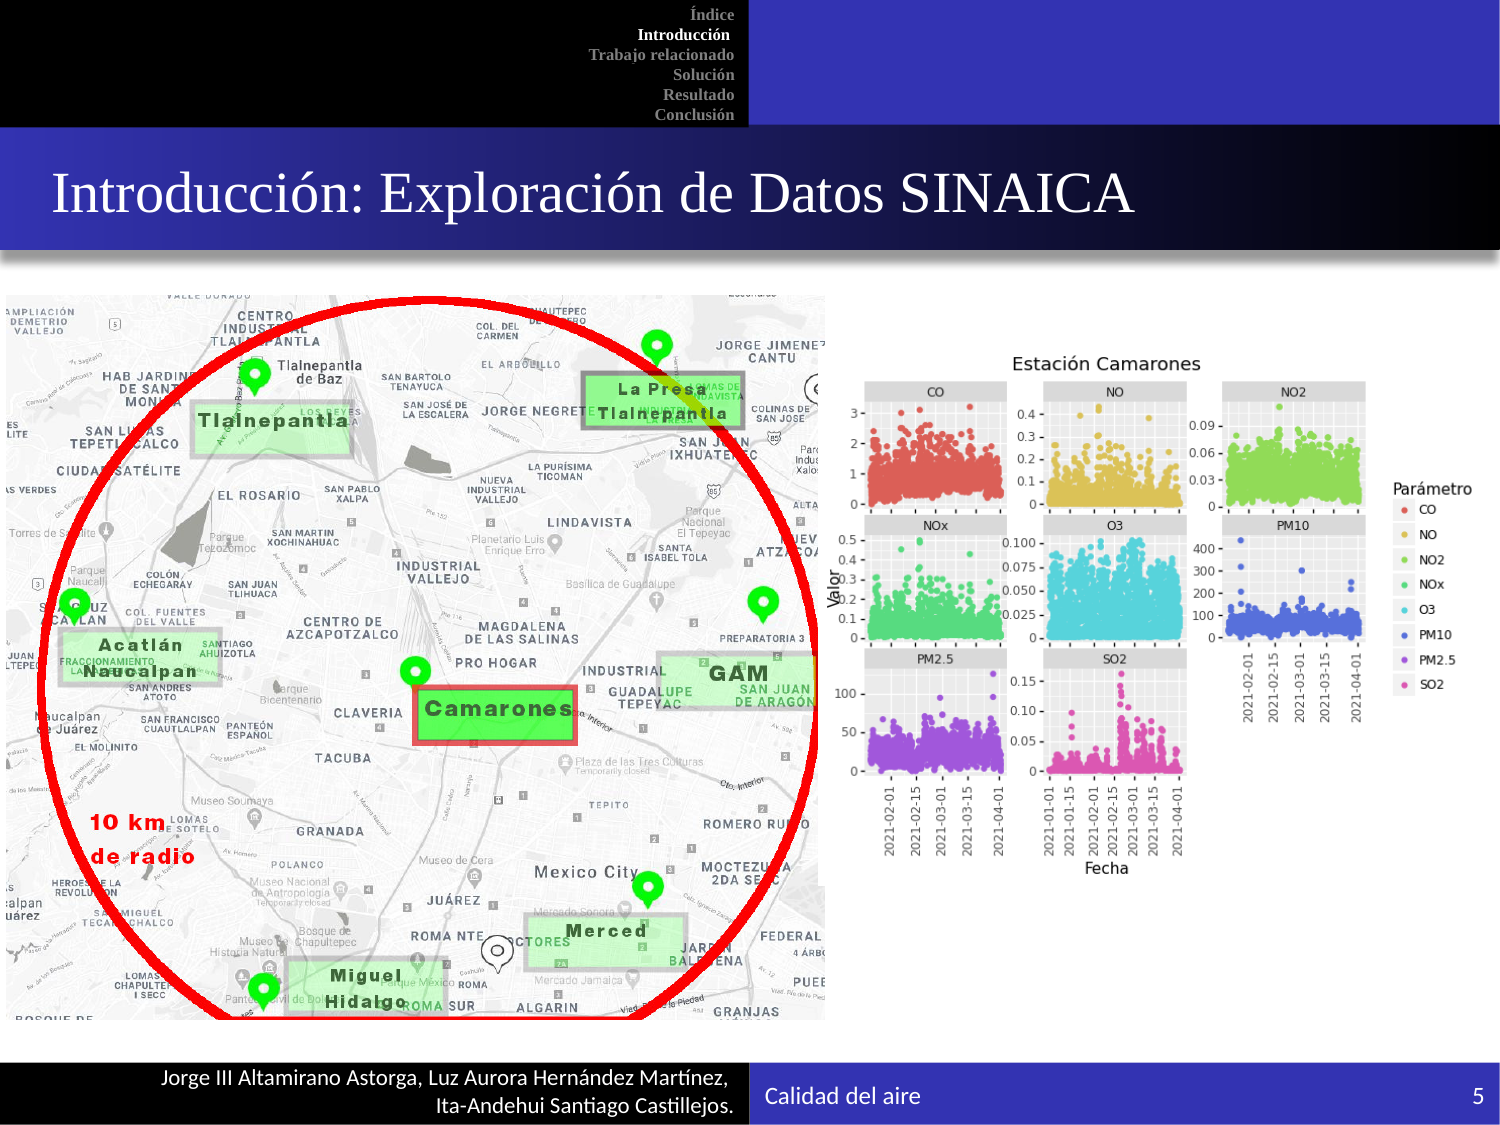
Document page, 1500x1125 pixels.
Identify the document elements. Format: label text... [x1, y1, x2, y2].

text_box Índice Introducción Trabajo relacionado Solución Resultado Conclusión [348, 0, 750, 152]
text_box Introducción: Exploración de Datos SINAICA [6, 127, 1500, 250]
text_box Calidad del aire [749, 1065, 1312, 1125]
text_box 5 [1324, 1065, 1500, 1125]
picture [6, 295, 1500, 1021]
